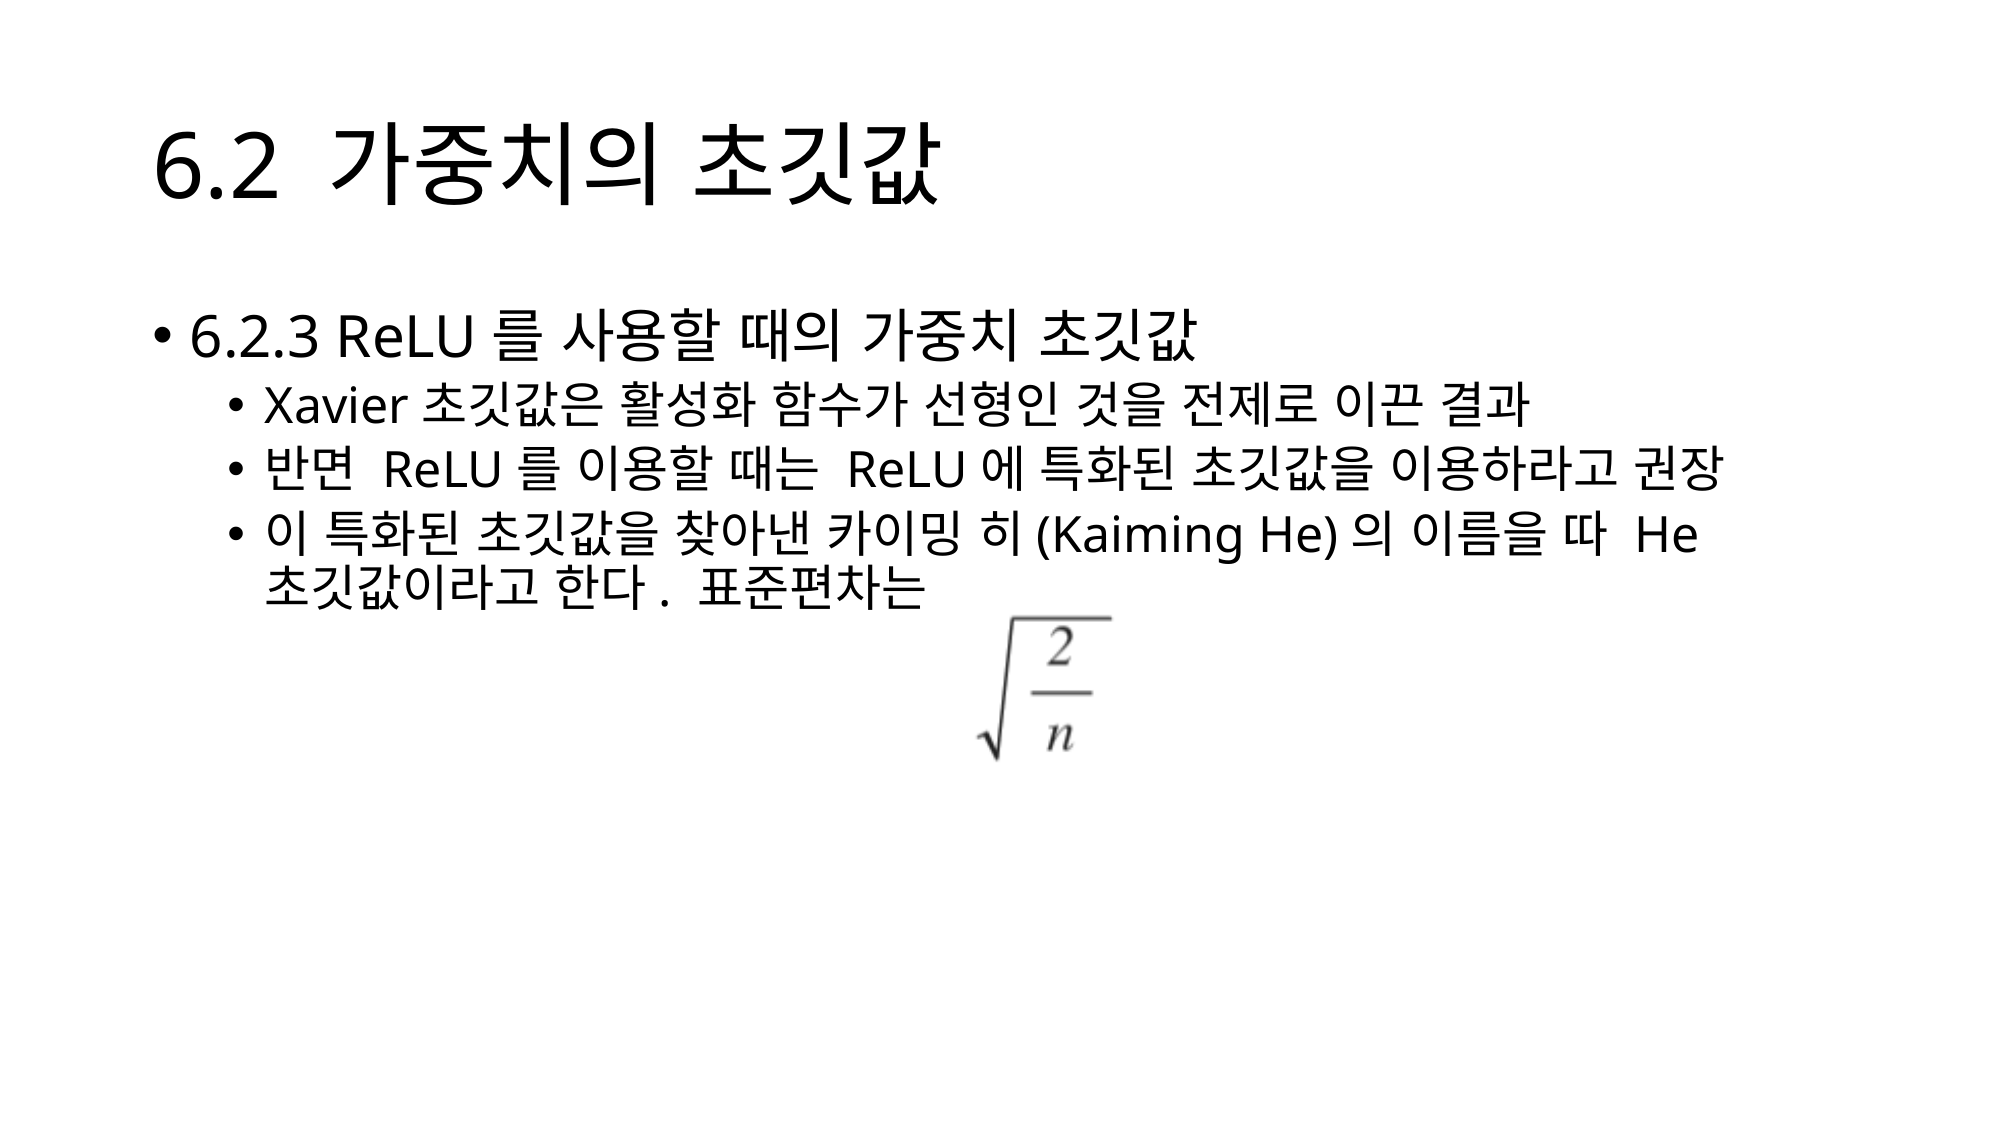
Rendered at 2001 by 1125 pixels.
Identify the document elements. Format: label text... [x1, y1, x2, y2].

picture [931, 571, 1161, 807]
list 6.2.3 ReLU를 사용할 때의 가중치 초깃값 Xavier초깃값은 활성화 함수가 선형인 것을 전제로 이끈 결과 반면 ReLU를 이용할 때는 ReLU에 특화된 초깃값을 이용하라고 권장 이 특화된 초깃값을 찾아낸 카이밍 히(Kaiming He)의 이름을 따 He 초깃값이라고 한다. 표준편차는 [137, 299, 1863, 1014]
title 6.2 가중치의 초깃값 [137, 59, 1863, 278]
